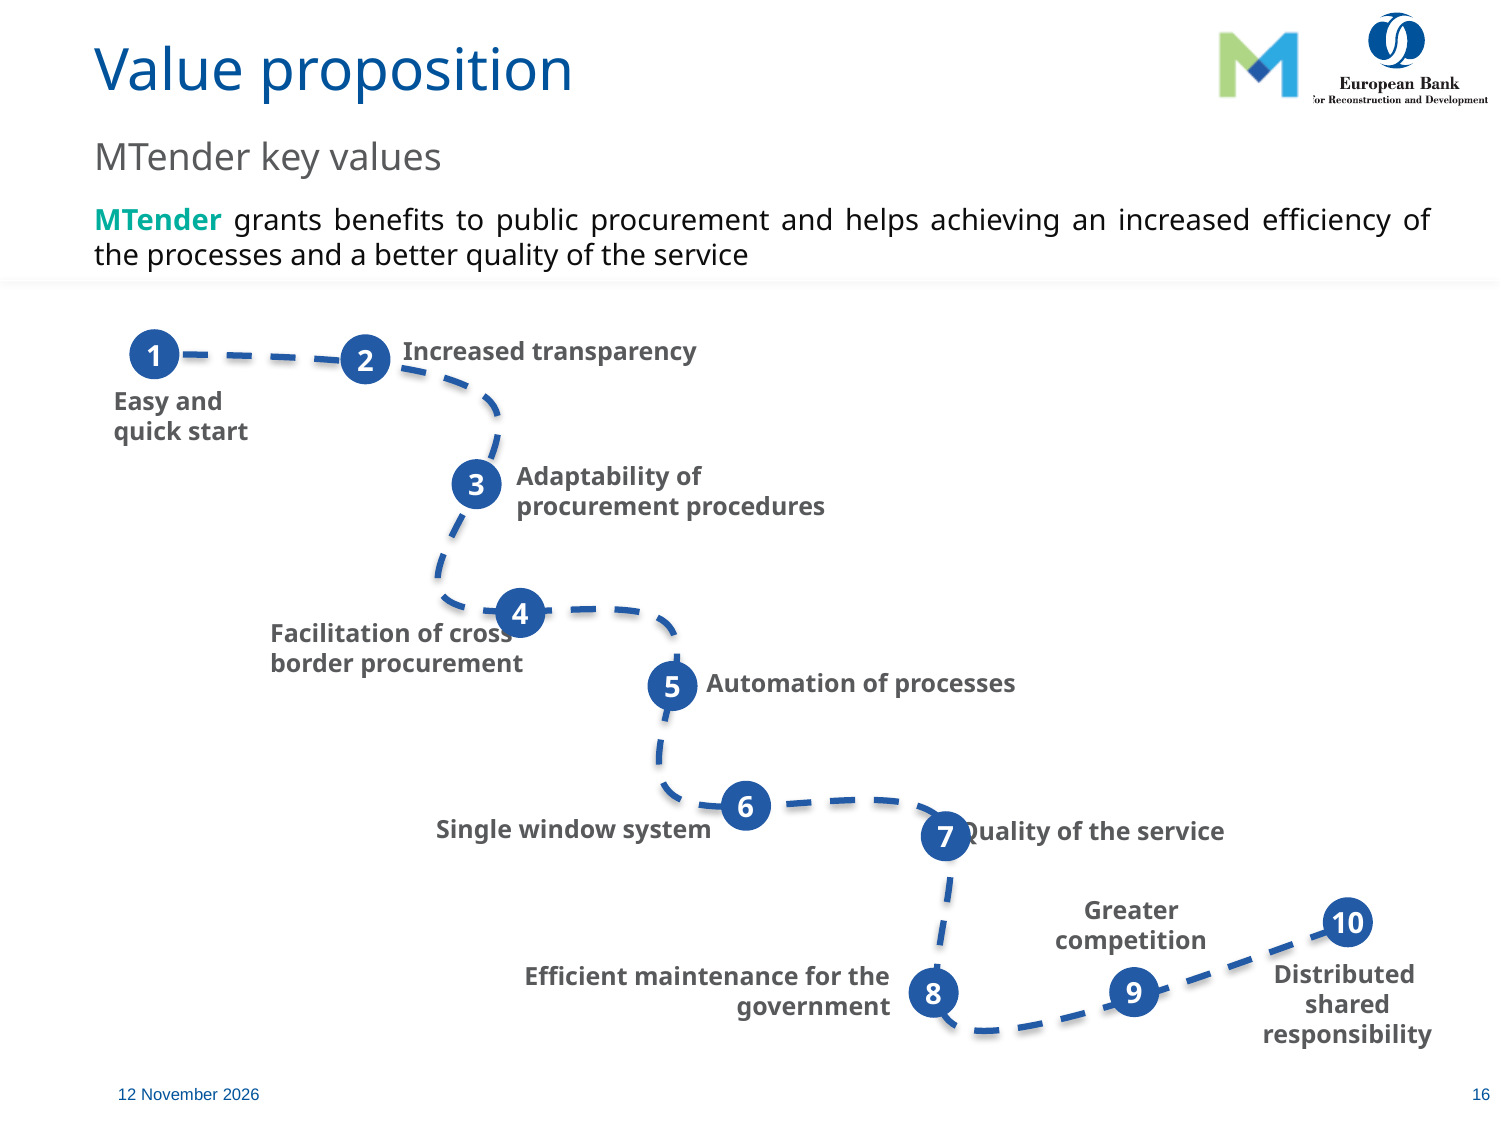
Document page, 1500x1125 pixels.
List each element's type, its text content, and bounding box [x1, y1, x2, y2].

text_box 1 [129, 329, 180, 361]
slide_number 16 [1431, 1062, 1491, 1125]
list MTender grants benefits to public procurement and helps achieving an increased efficiency of the processes and a better quality of the service [94, 201, 1432, 332]
text_box 3 [451, 459, 502, 510]
text_box Greater competition [1015, 886, 1248, 979]
text_box 2 [340, 334, 391, 385]
text_box 4 [495, 587, 546, 638]
text_box 8 [908, 967, 959, 1018]
picture [1241, 21, 1313, 113]
text_box [1157, 979, 1195, 992]
text_box 9 [1109, 967, 1160, 1018]
text_box [1248, 880, 1326, 949]
text_box 7 [920, 811, 971, 862]
text_box Value proposition [94, 16, 1241, 118]
text_box [179, 353, 500, 506]
text_box Quality of the service [920, 776, 1264, 886]
text_box Adaptability of procurement procedures [501, 435, 871, 545]
text_box [658, 704, 1041, 808]
text_box [436, 507, 723, 668]
text_box Single window system [379, 774, 728, 883]
text_box Distributed shared responsibility [1231, 949, 1464, 1059]
text_box Facilitation of cross-border procurement [255, 592, 559, 702]
text_box 5 [647, 661, 698, 712]
text_box 6 [721, 780, 772, 831]
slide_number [117, 1062, 425, 1125]
text_box Easy and quick start [98, 361, 284, 471]
text_box Efficient maintenance for the government [475, 936, 906, 1045]
text_box MTender key values [94, 125, 1359, 186]
text_box Automation of processes [691, 627, 1073, 737]
text_box [936, 886, 1112, 1032]
text_box 10 [1322, 897, 1373, 948]
text_box Increased transparency [388, 295, 765, 405]
